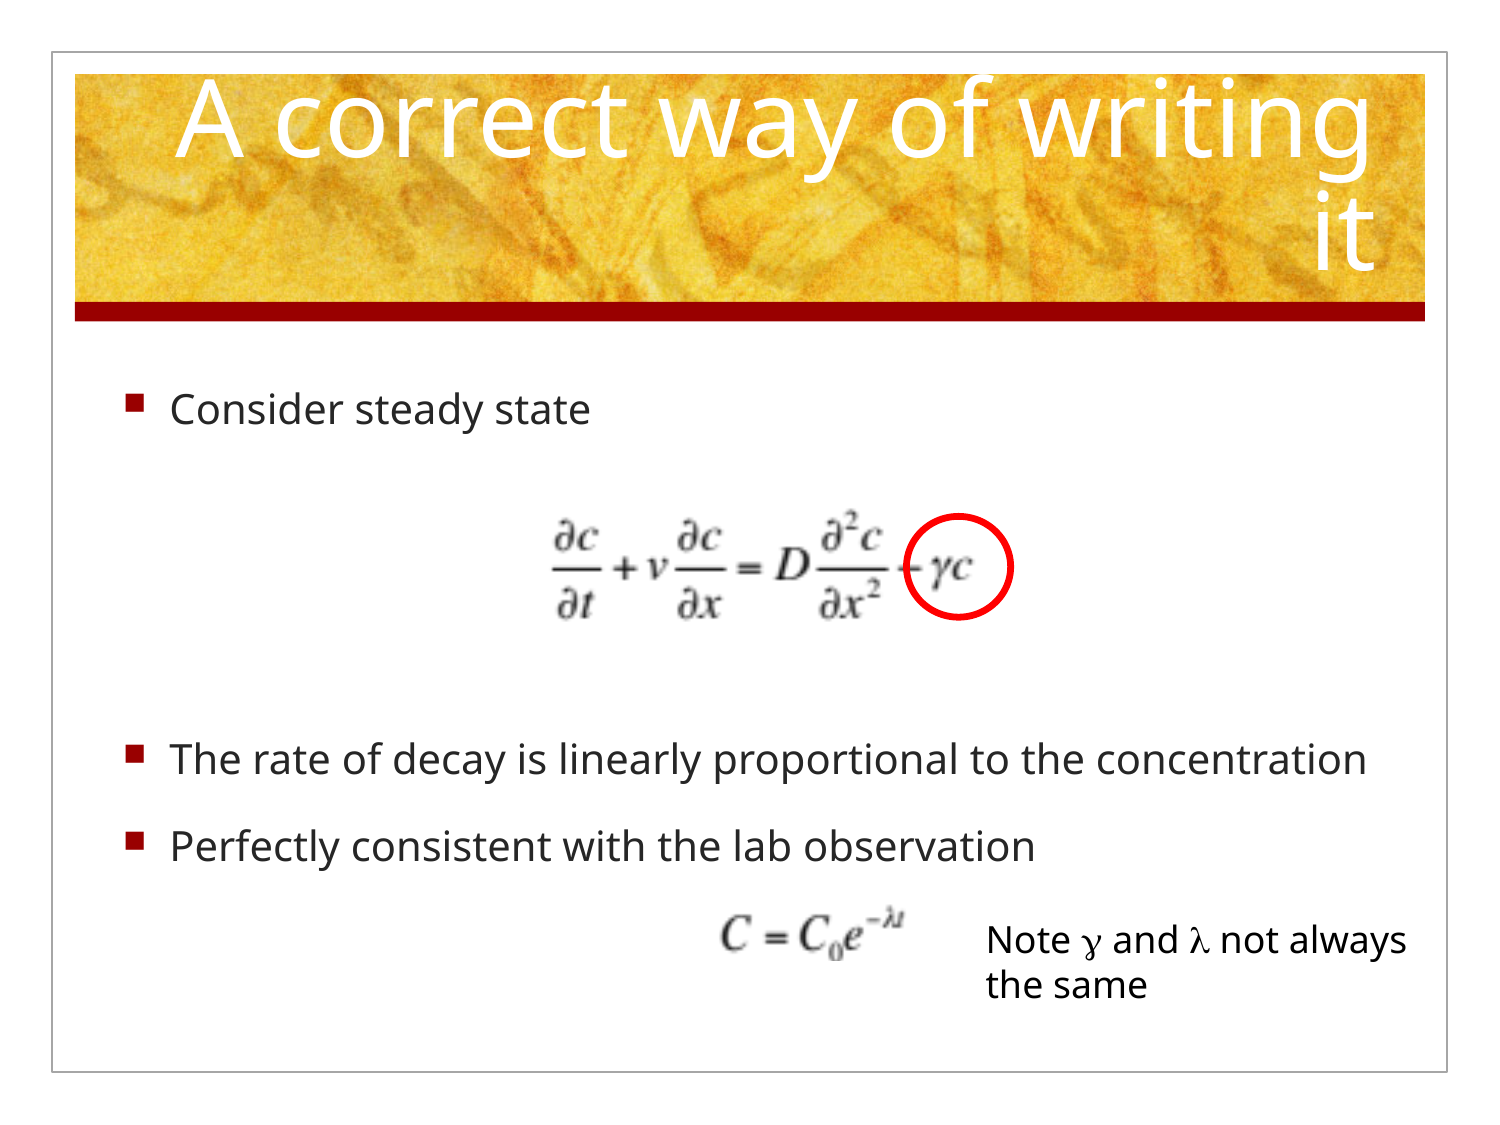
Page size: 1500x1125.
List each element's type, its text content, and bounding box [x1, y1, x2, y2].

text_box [714, 899, 908, 962]
list Consider steady state The rate of decay is linearly proportional to the concentration Perfectly consistent with the lab observation [108, 375, 1392, 1005]
title A correct way of writing it [108, 74, 1392, 292]
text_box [531, 500, 980, 623]
text_box [980, 519, 1012, 615]
picture [75, 74, 1425, 301]
text_box Note g and l not always the same [970, 908, 1432, 1014]
